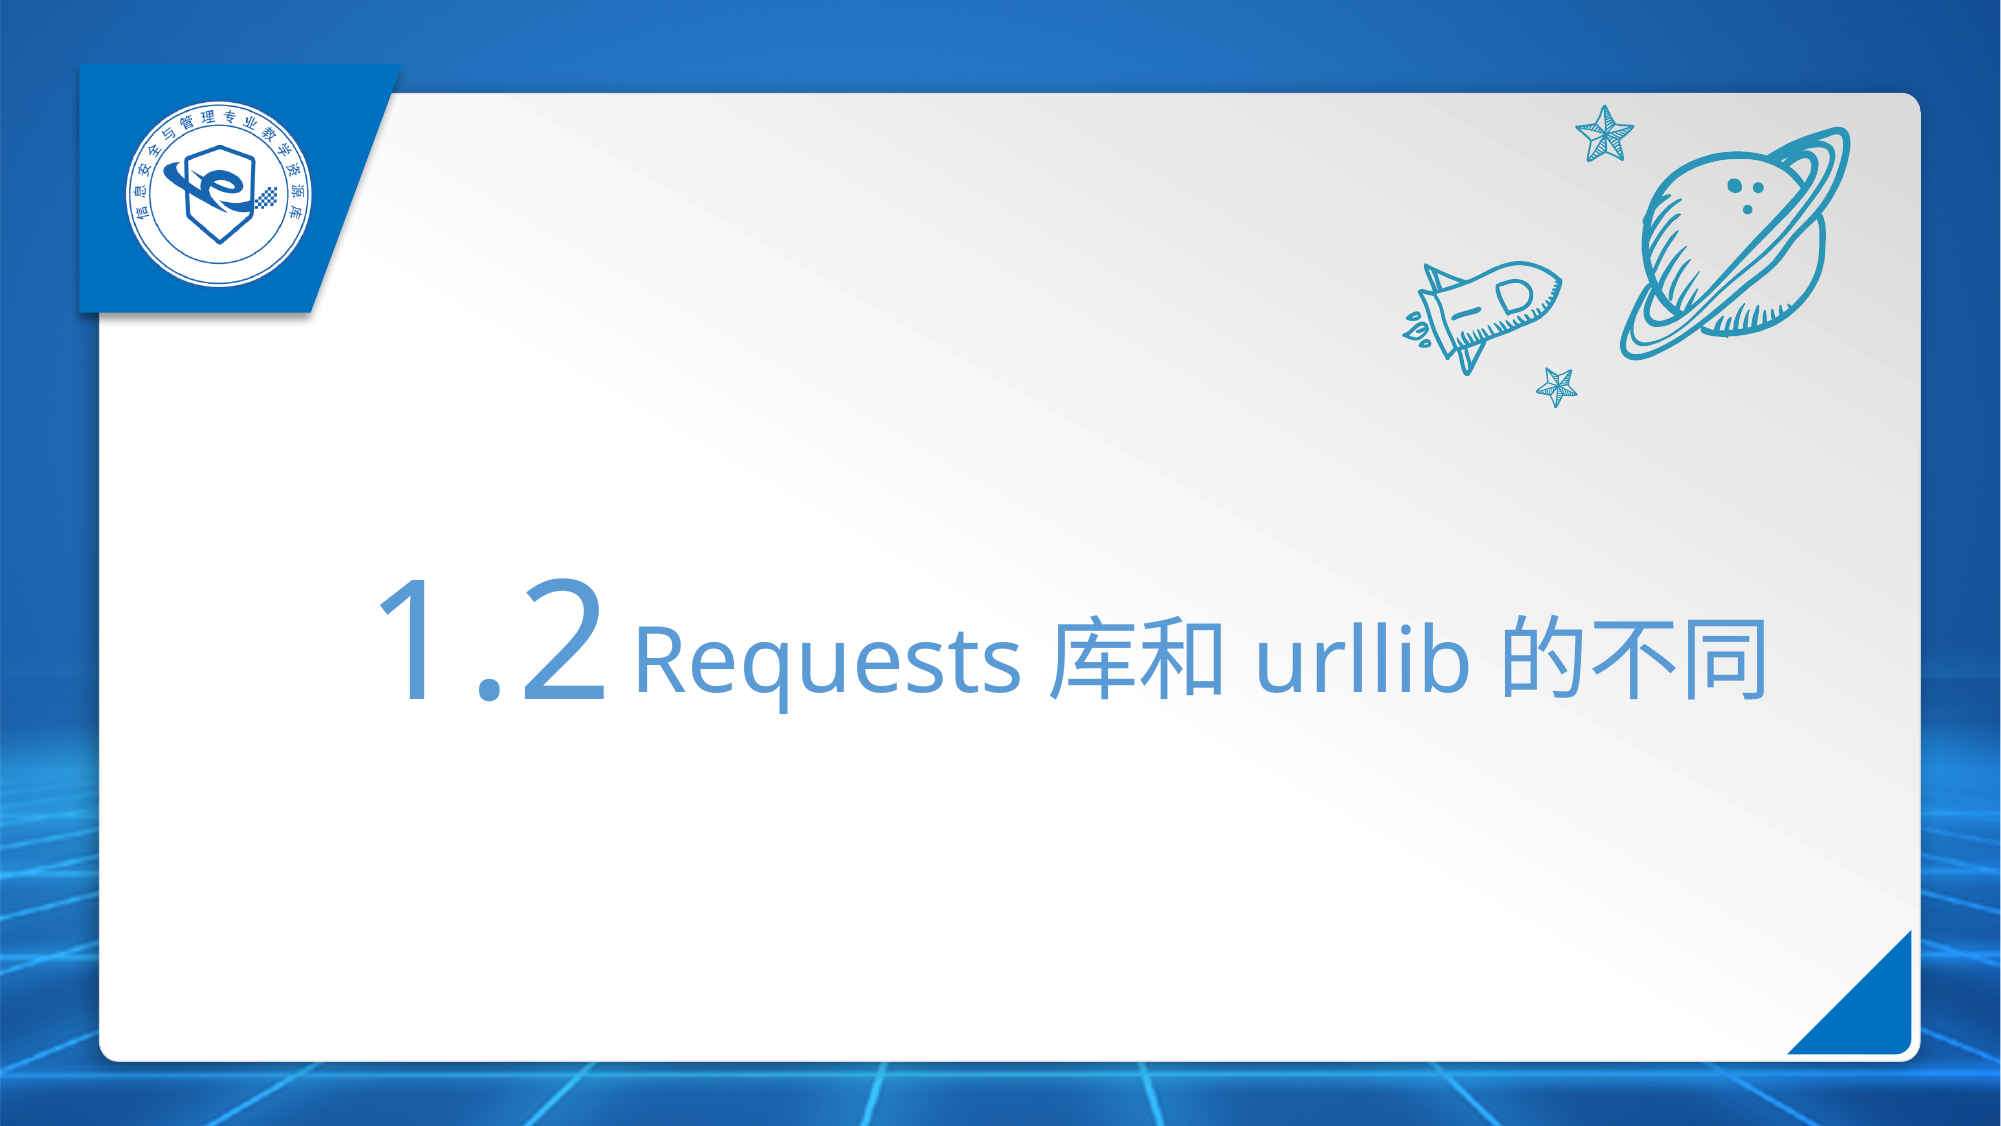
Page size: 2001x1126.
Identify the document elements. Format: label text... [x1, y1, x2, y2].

text_box [1402, 261, 1563, 377]
text_box Requests库和urllib的不同 [630, 600, 1811, 711]
text_box [1575, 104, 1635, 162]
picture [0, 0, 2001, 1126]
text_box 1.2 [309, 525, 670, 740]
text_box [1535, 367, 1578, 409]
text_box [1619, 126, 1851, 361]
